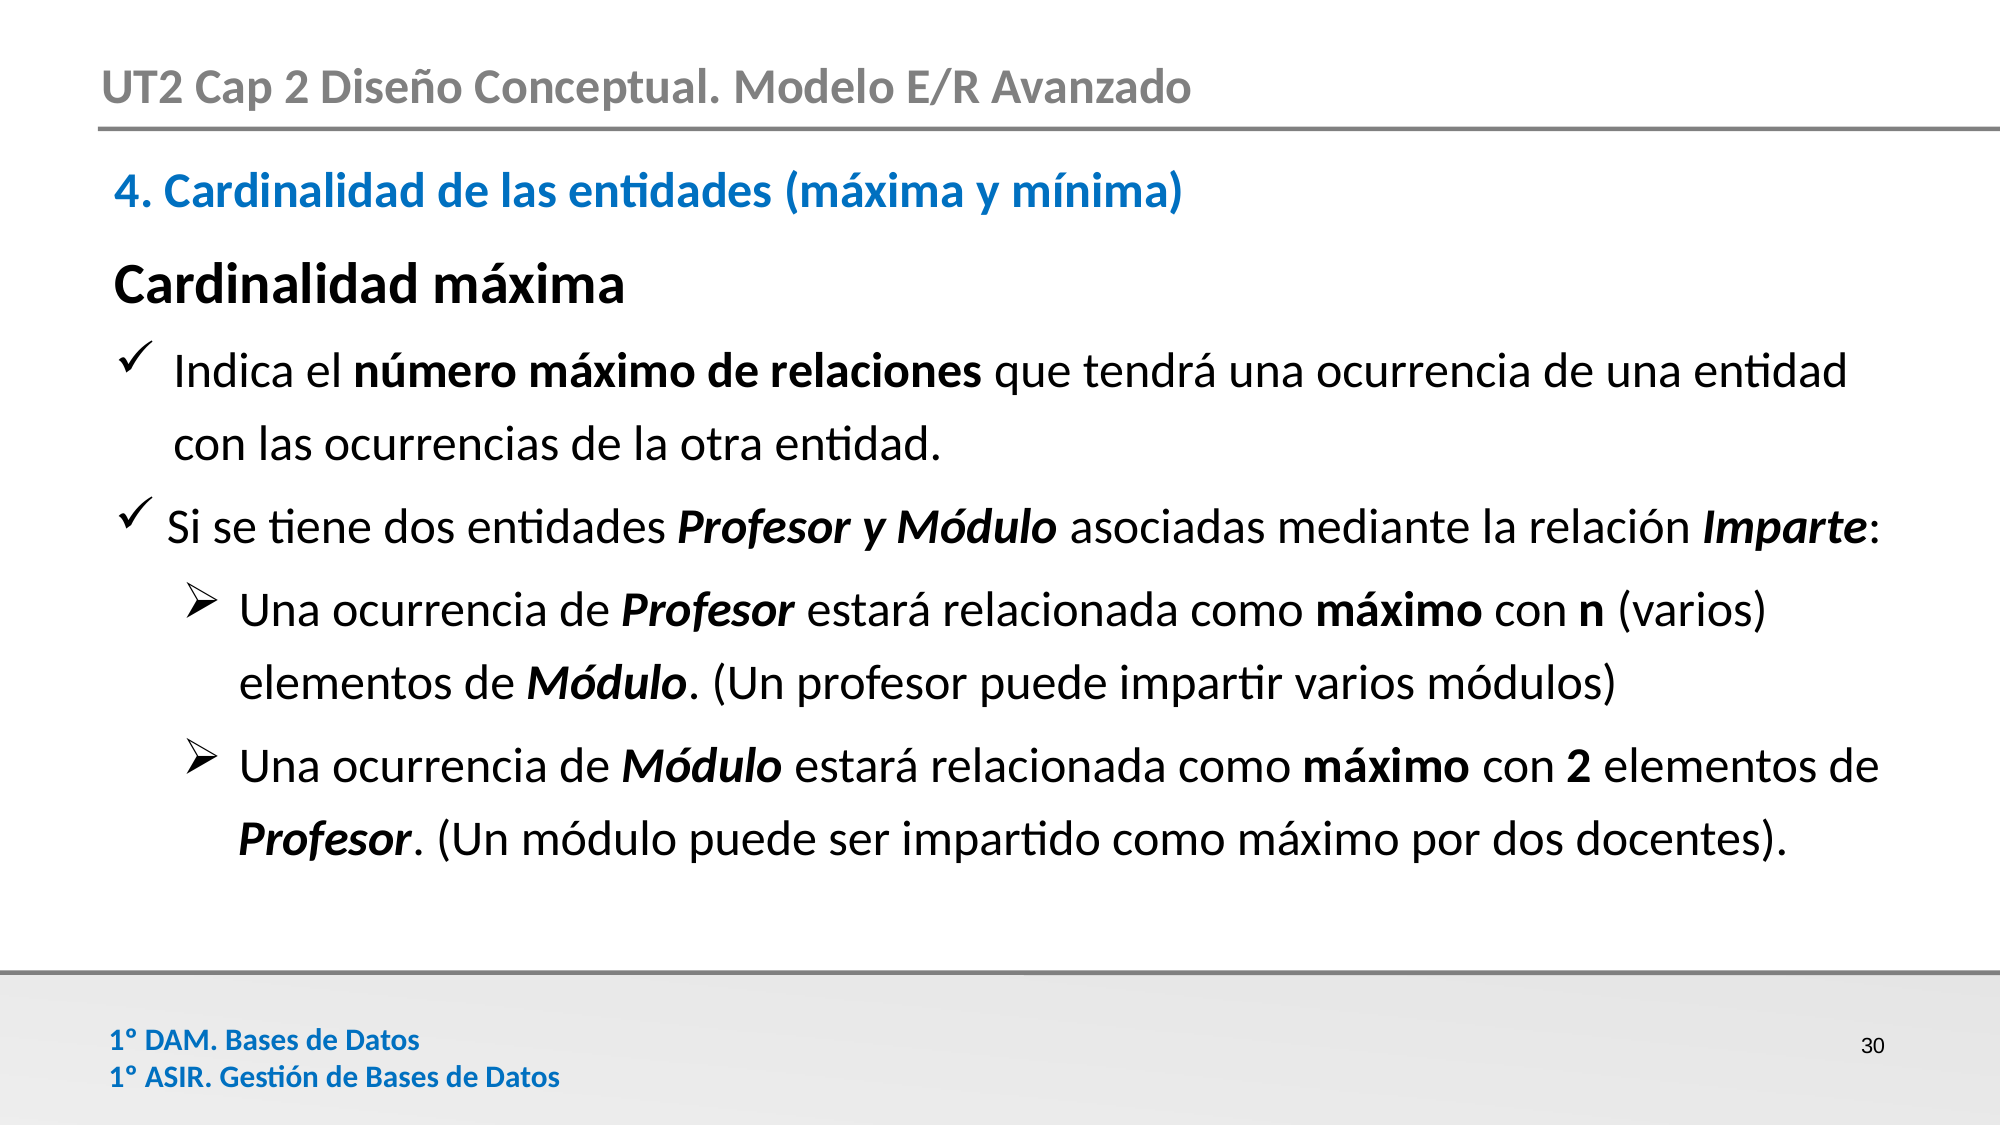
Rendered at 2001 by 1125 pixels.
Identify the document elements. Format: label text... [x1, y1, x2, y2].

list 4. Cardinalidad de las entidades (máxima y mínima) [99, 149, 1898, 238]
picture [0, 975, 2000, 1125]
slide_number 30 [1433, 1024, 1901, 1103]
list Cardinalidad máxima Indica el número máximo de relaciones que tendrá una ocurrencia de una entidad con las ocurrencias de la otra entidad. Si se tiene dos entidades Profesor y Módulo asociadas mediante la relación Imparte: Una ocurrencia de Profesor estará relacionada como máximo con n (varios) elementos de Módulo. (Un profesor puede impartir varios módulos) Una ocurrencia de Módulo estará relacionada como máximo con 2 elementos de Profesor. (Un módulo puede ser impartido como máximo por dos docentes). [99, 237, 1901, 934]
